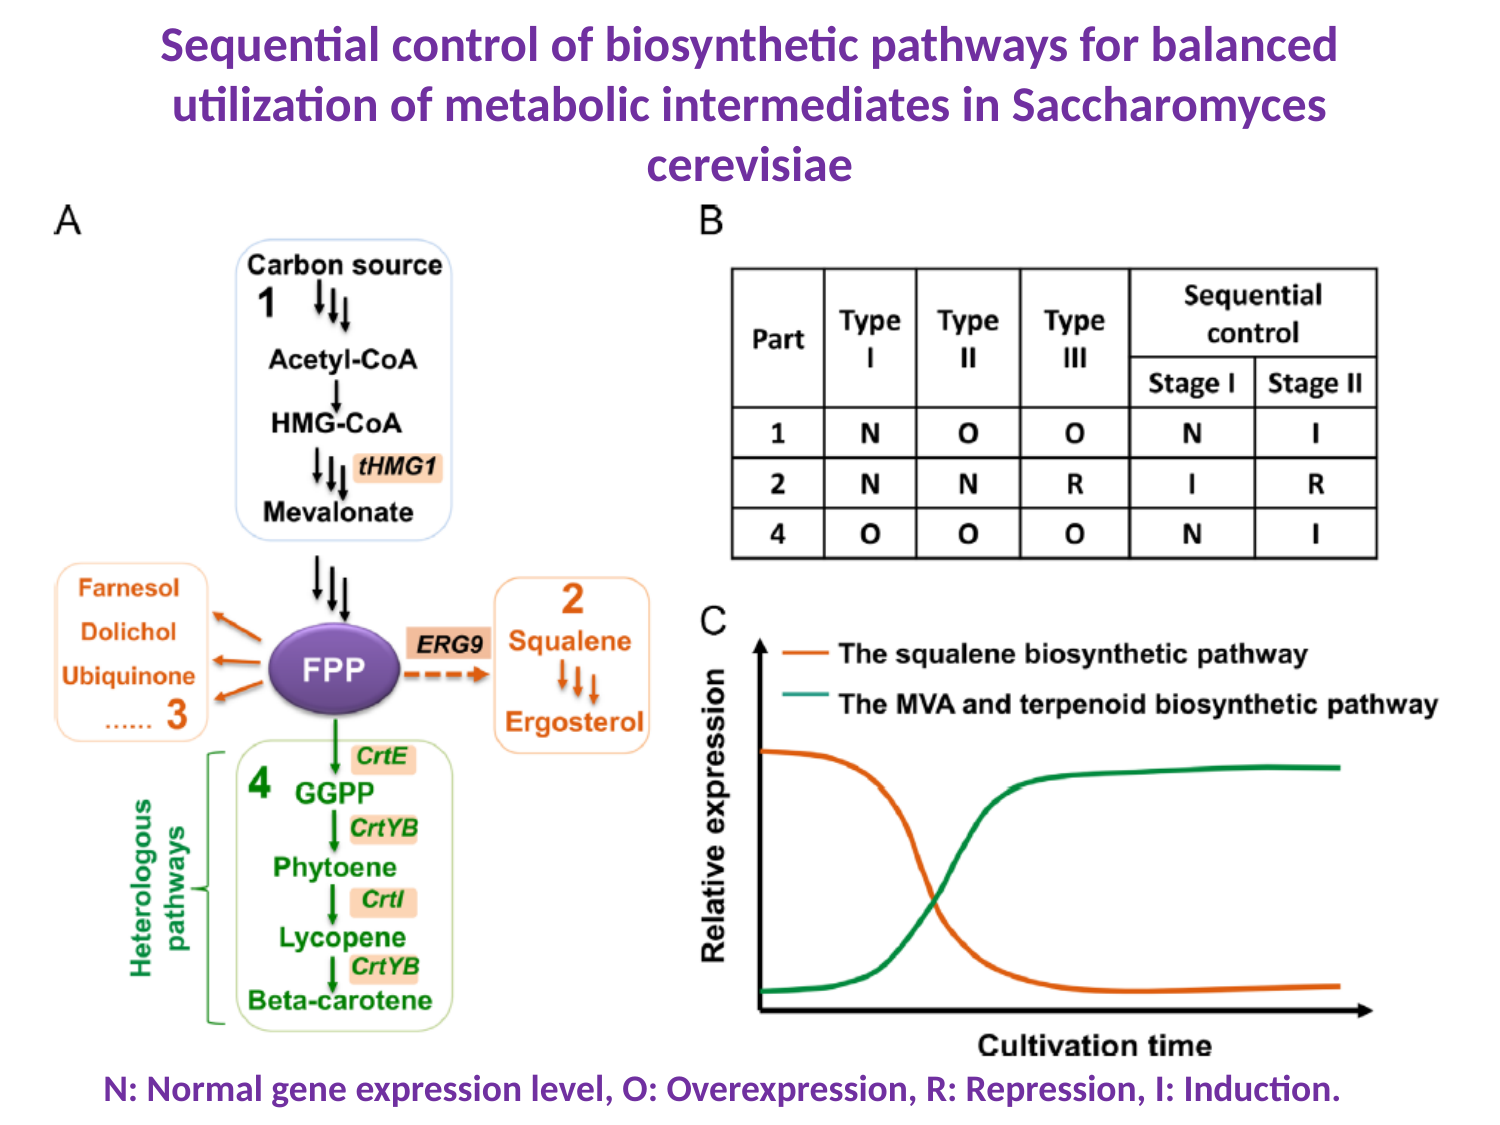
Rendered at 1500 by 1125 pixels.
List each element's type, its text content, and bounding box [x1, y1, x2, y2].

title Sequential control of biosynthetic pathways for balanced utilization of metabolic intermediates in Saccharomyces cerevisiae [75, 7, 1425, 186]
text_box N: Normal gene expression level, O: Overexpression, R: Repression, I: Induction. [88, 1077, 1459, 1117]
picture [19, 187, 1459, 1071]
